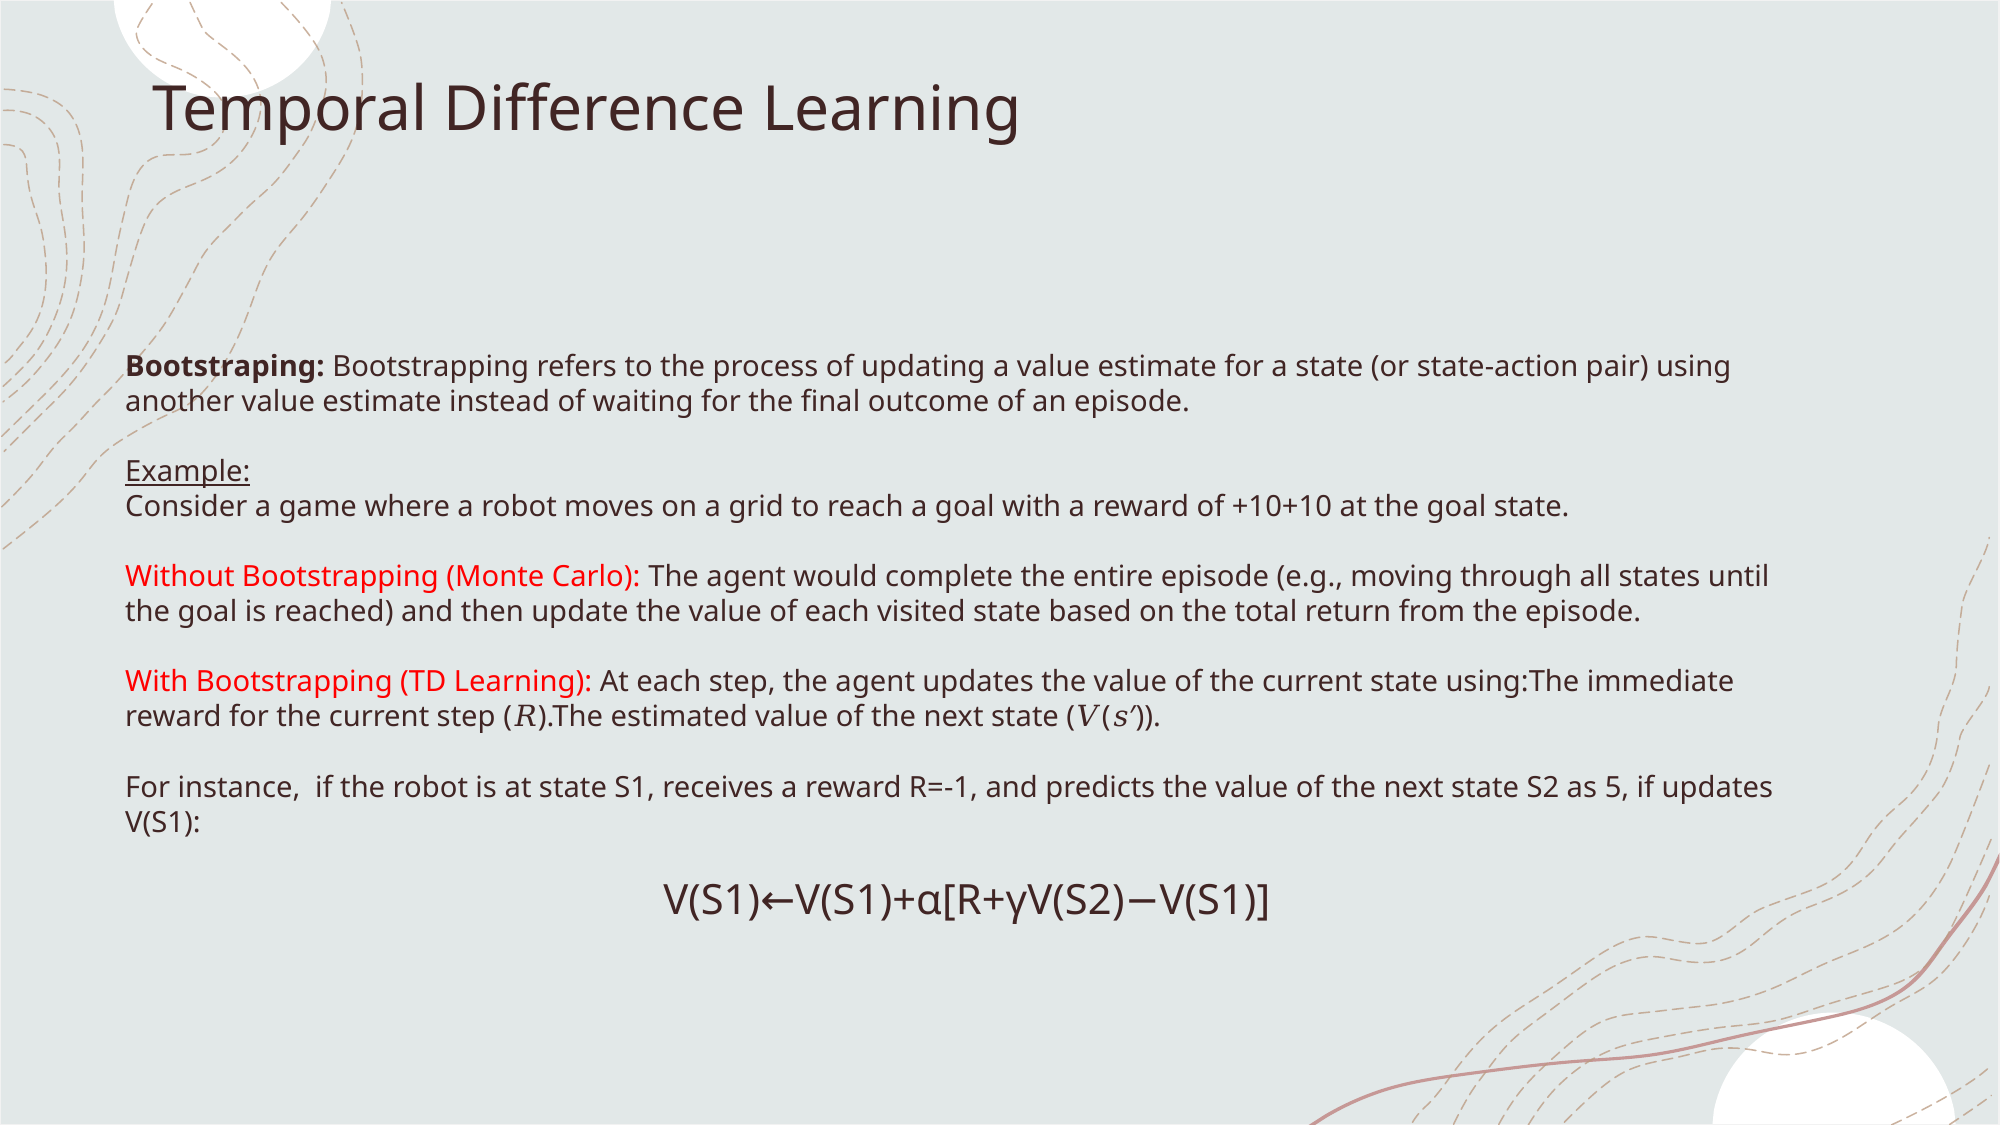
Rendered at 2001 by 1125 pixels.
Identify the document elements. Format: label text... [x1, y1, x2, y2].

text_box Bootstraping: Bootstrapping refers to the process of updating a value estimate for a state (or state-action pair) using another value estimate instead of waiting for the final outcome of an episode. Example: Consider a game where a robot moves on a grid to reach a goal with a reward of +10+10 at the goal state. Without Bootstrapping (Monte Carlo): The agent would complete the entire episode (e.g., moving through all states until the goal is reached) and then update the value of each visited state based on the total return from the episode. With Bootstrapping (TD Learning): At each step, the agent updates the value of the current state using:The immediate reward for the current step (𝑅).The estimated value of the next state (𝑉(𝑠′)). For instance, if the robot is at state S1, receives a reward R=-1, and predicts the value of the next state S2 as 5, if updates V(S1): V(S1​)←V(S1​)+α[R+γV(S2​)−V(S1​)] [110, 339, 1824, 934]
text_box [864, 190, 1964, 1113]
title Temporal Difference Learning [137, 59, 1863, 227]
